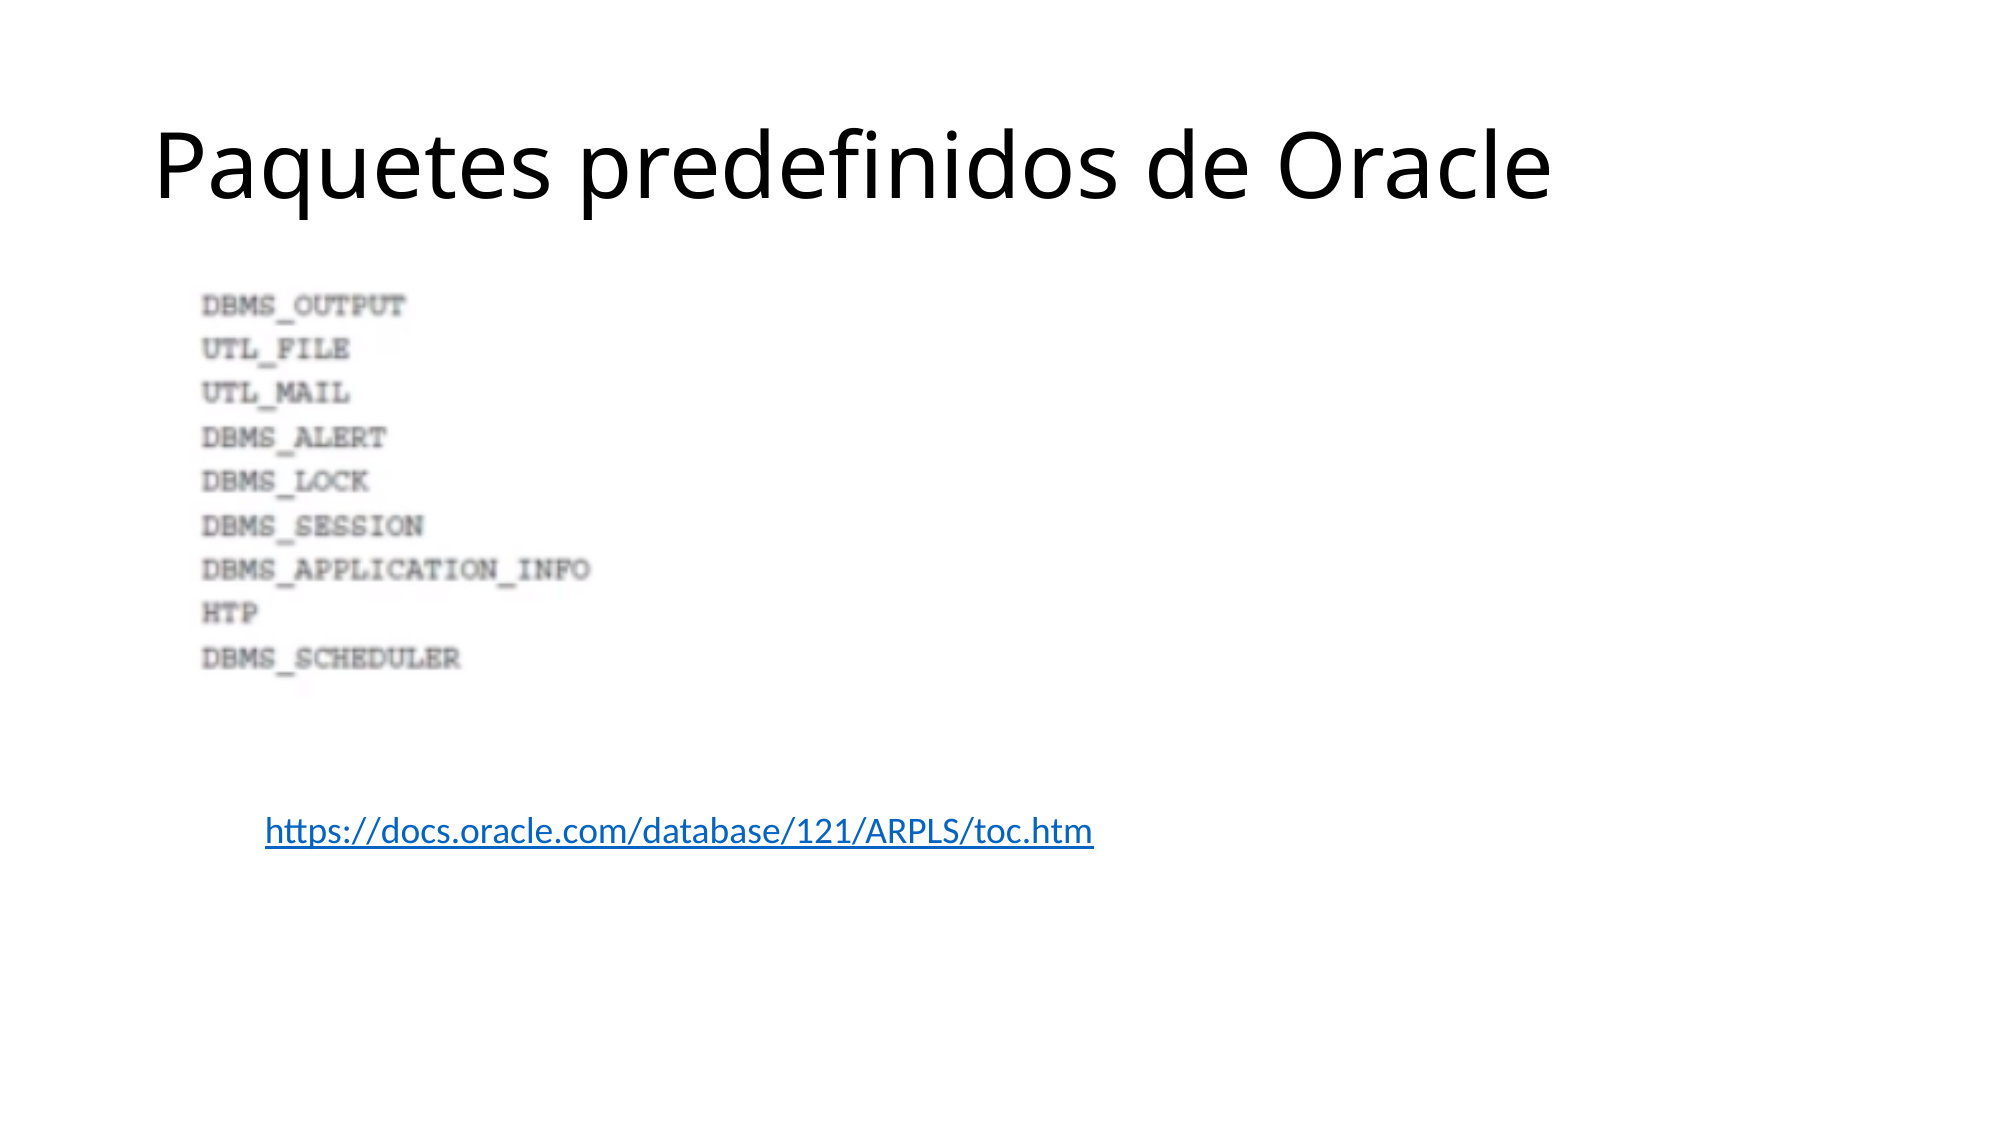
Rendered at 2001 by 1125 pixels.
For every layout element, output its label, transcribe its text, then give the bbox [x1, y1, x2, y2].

title Paquetes predefinidos de Oracle [137, 59, 1863, 278]
picture [161, 235, 642, 765]
text_box https://docs.oracle.com/database/121/ARPLS/toc.htm [249, 798, 1250, 904]
